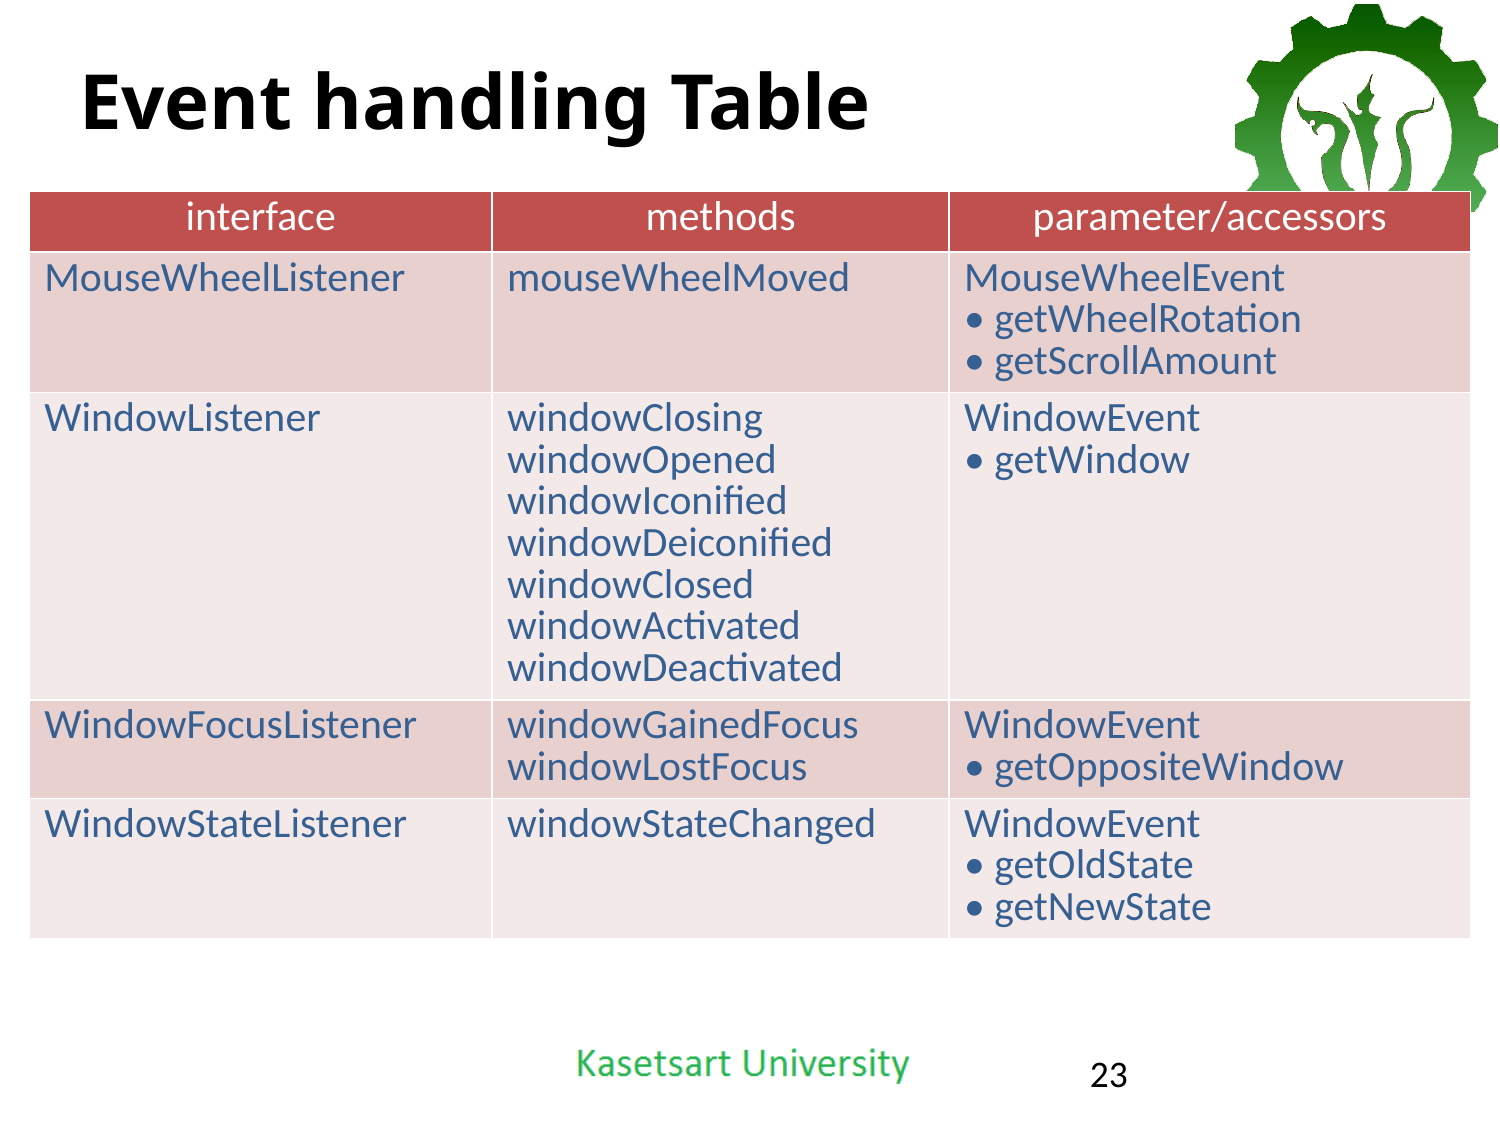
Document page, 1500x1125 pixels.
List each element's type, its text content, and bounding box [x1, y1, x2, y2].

table_cell mouseWheelMoved [493, 253, 948, 392]
table_header parameter/accessors [950, 192, 1470, 251]
table_header interface [30, 192, 491, 251]
table_cell WindowEvent • getOldState • getNewState [950, 799, 1470, 938]
slide_number 23 [1074, 1042, 1425, 1103]
table_cell WindowEvent • getOppositeWindow [950, 701, 1470, 798]
table_cell WindowListener [30, 393, 491, 699]
table_cell WindowEvent • getWindow [950, 393, 1470, 699]
picture [575, 1037, 913, 1088]
picture [1231, 0, 1500, 272]
table_cell windowStateChanged [493, 799, 948, 938]
title Event handling Table [46, 45, 1454, 153]
table_cell windowGainedFocus windowLostFocus [493, 701, 948, 798]
table_cell WindowFocusListener [30, 701, 491, 798]
table_cell WindowStateListener [30, 799, 491, 938]
table_cell MouseWheelListener [30, 253, 491, 392]
table_header methods [493, 192, 948, 251]
table_cell MouseWheelEvent • getWheelRotation • getScrollAmount [950, 253, 1470, 392]
table_cell windowClosing windowOpened windowIconified windowDeiconified windowClosed windowActivated windowDeactivated [493, 393, 948, 699]
